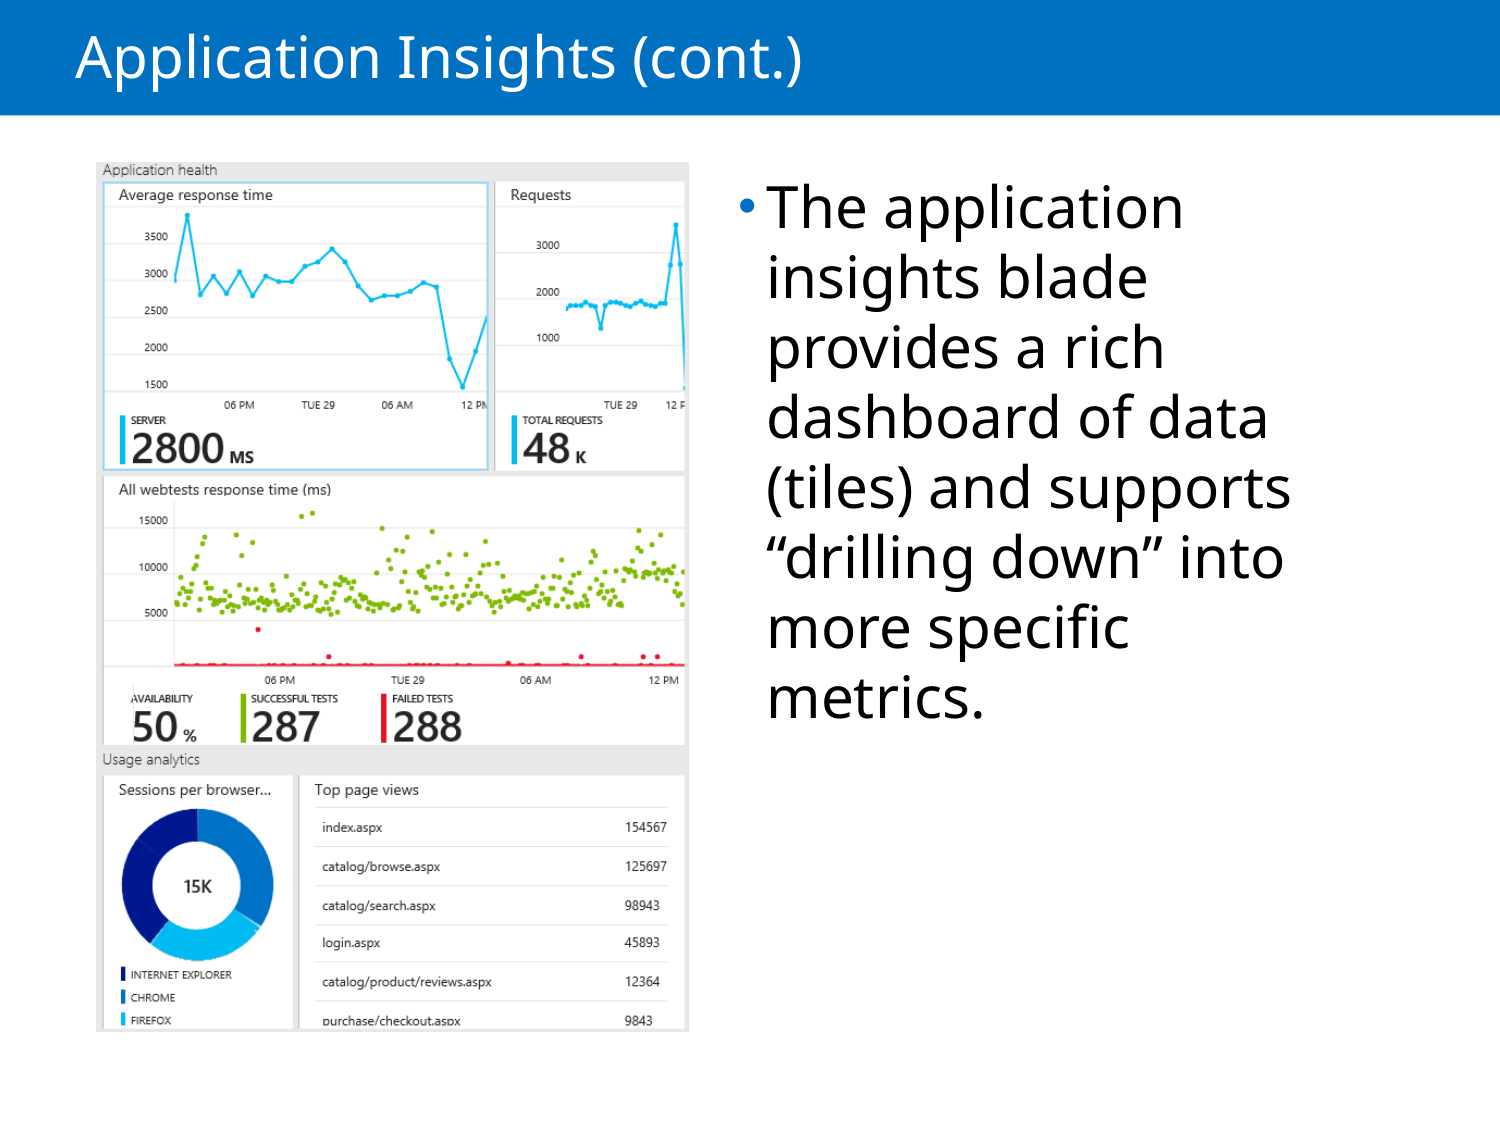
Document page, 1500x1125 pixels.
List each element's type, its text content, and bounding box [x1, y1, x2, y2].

title Application Insights (cont.) [75, 0, 1351, 122]
text_box The application insights blade provides a rich dashboard of data (tiles) and supports “drilling down” into more specific metrics. [723, 162, 1347, 883]
picture [96, 162, 689, 1032]
